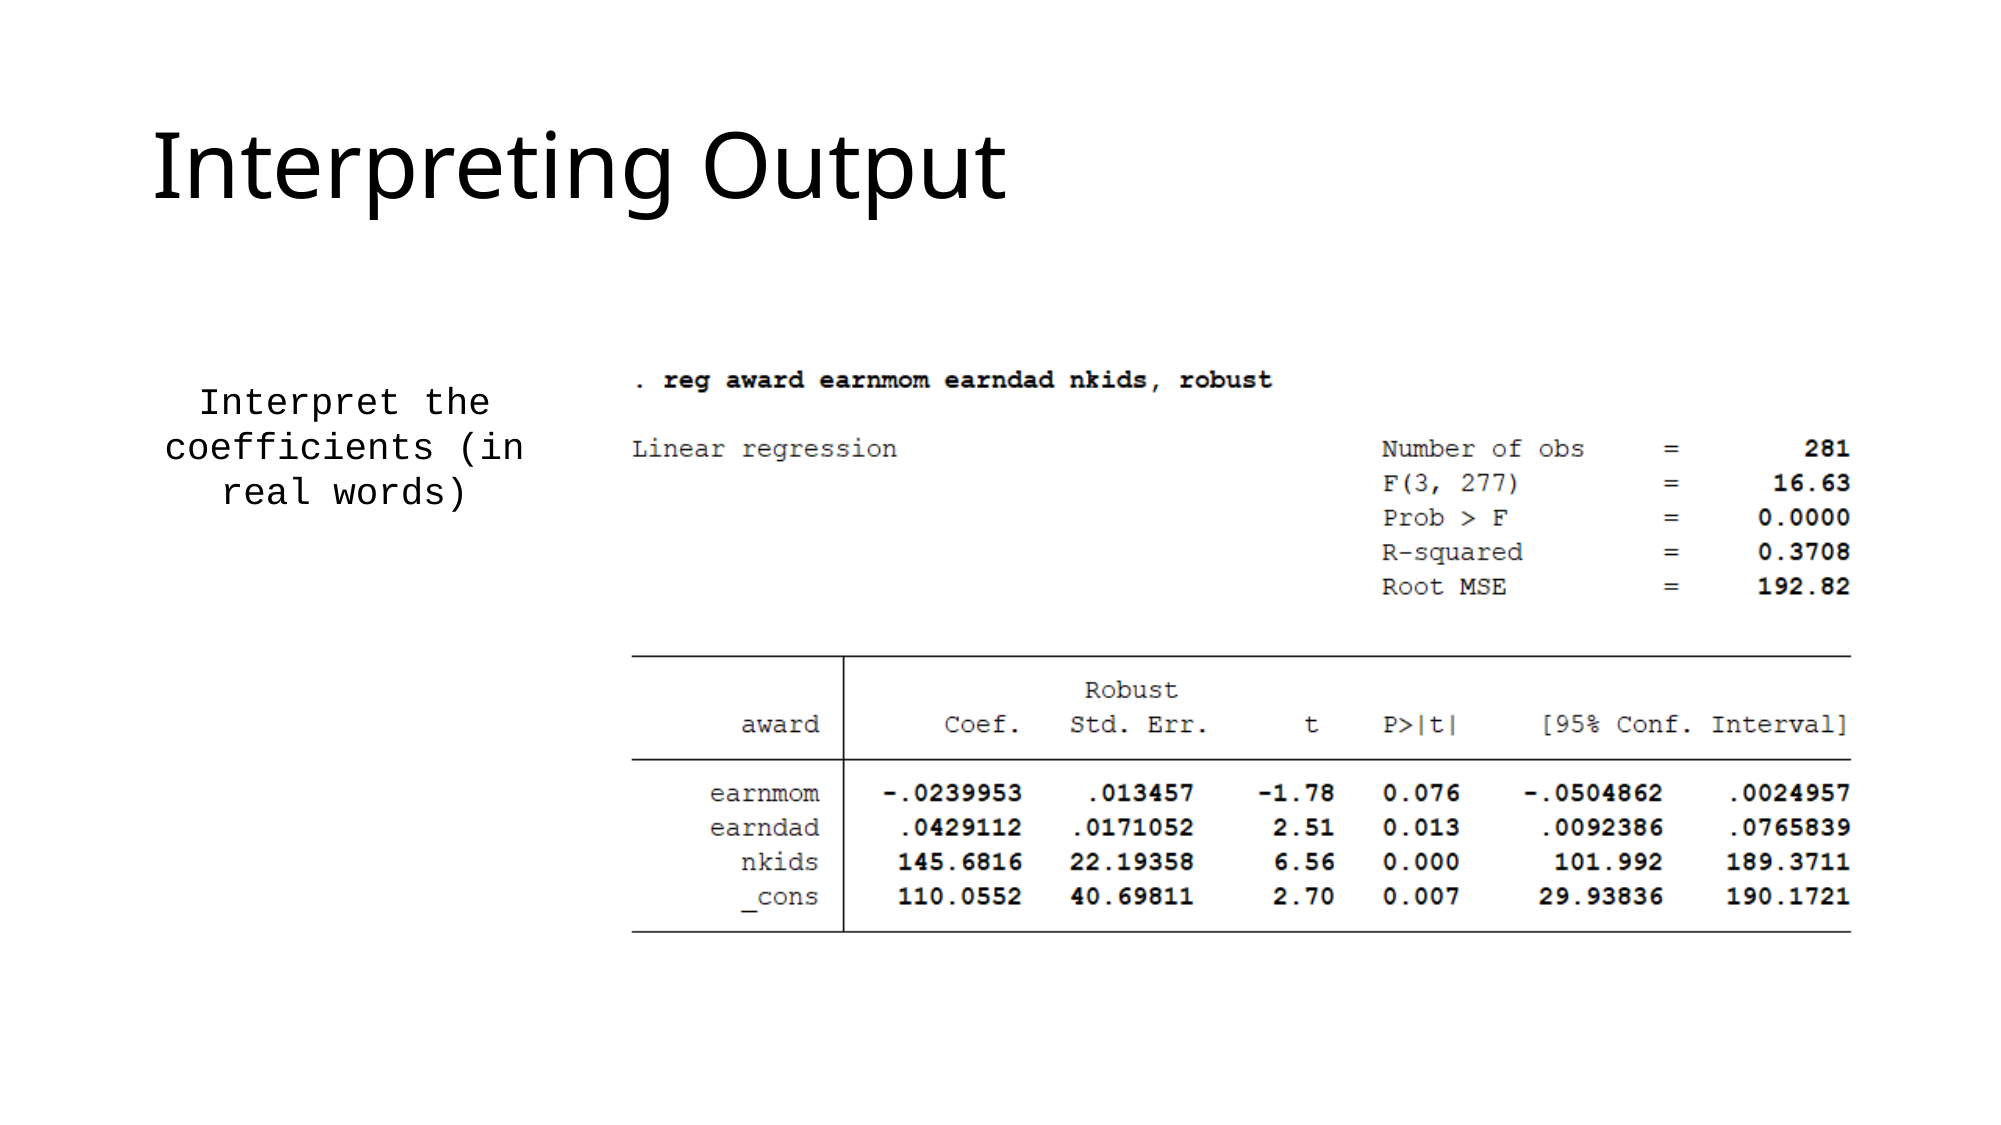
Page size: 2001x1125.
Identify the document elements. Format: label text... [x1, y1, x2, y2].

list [629, 352, 1892, 969]
text_box Interpret the coefficients (in real words) [137, 369, 552, 520]
title Interpreting Output [137, 59, 1863, 278]
